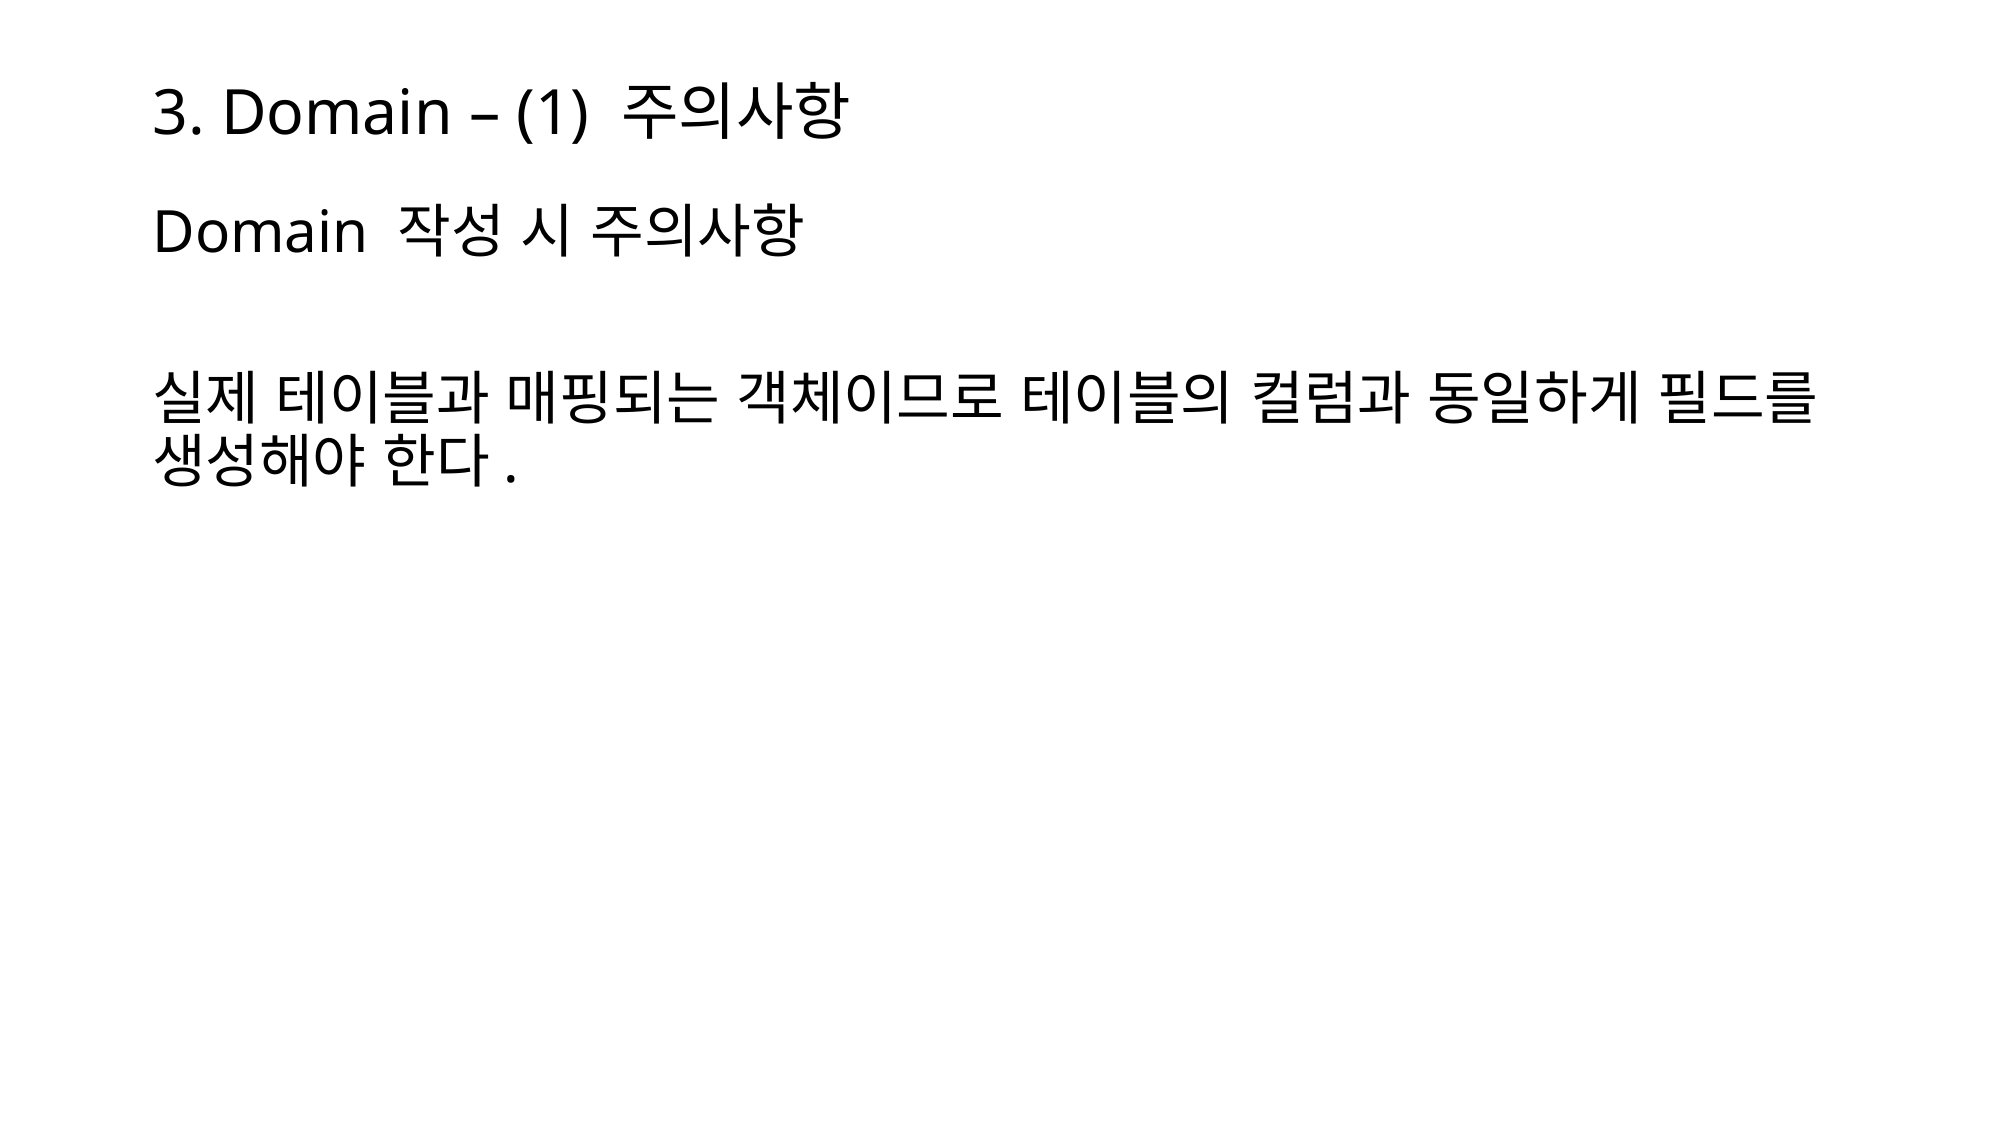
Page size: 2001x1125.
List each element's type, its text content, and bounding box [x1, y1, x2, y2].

title 3. Domain – (1) 주의사항 [137, 59, 1863, 170]
list Domain 작성 시 주의사항 실제 테이블과 매핑되는 객체이므로 테이블의 컬럼과 동일하게 필드를 생성해야 한다. [137, 194, 1863, 1014]
